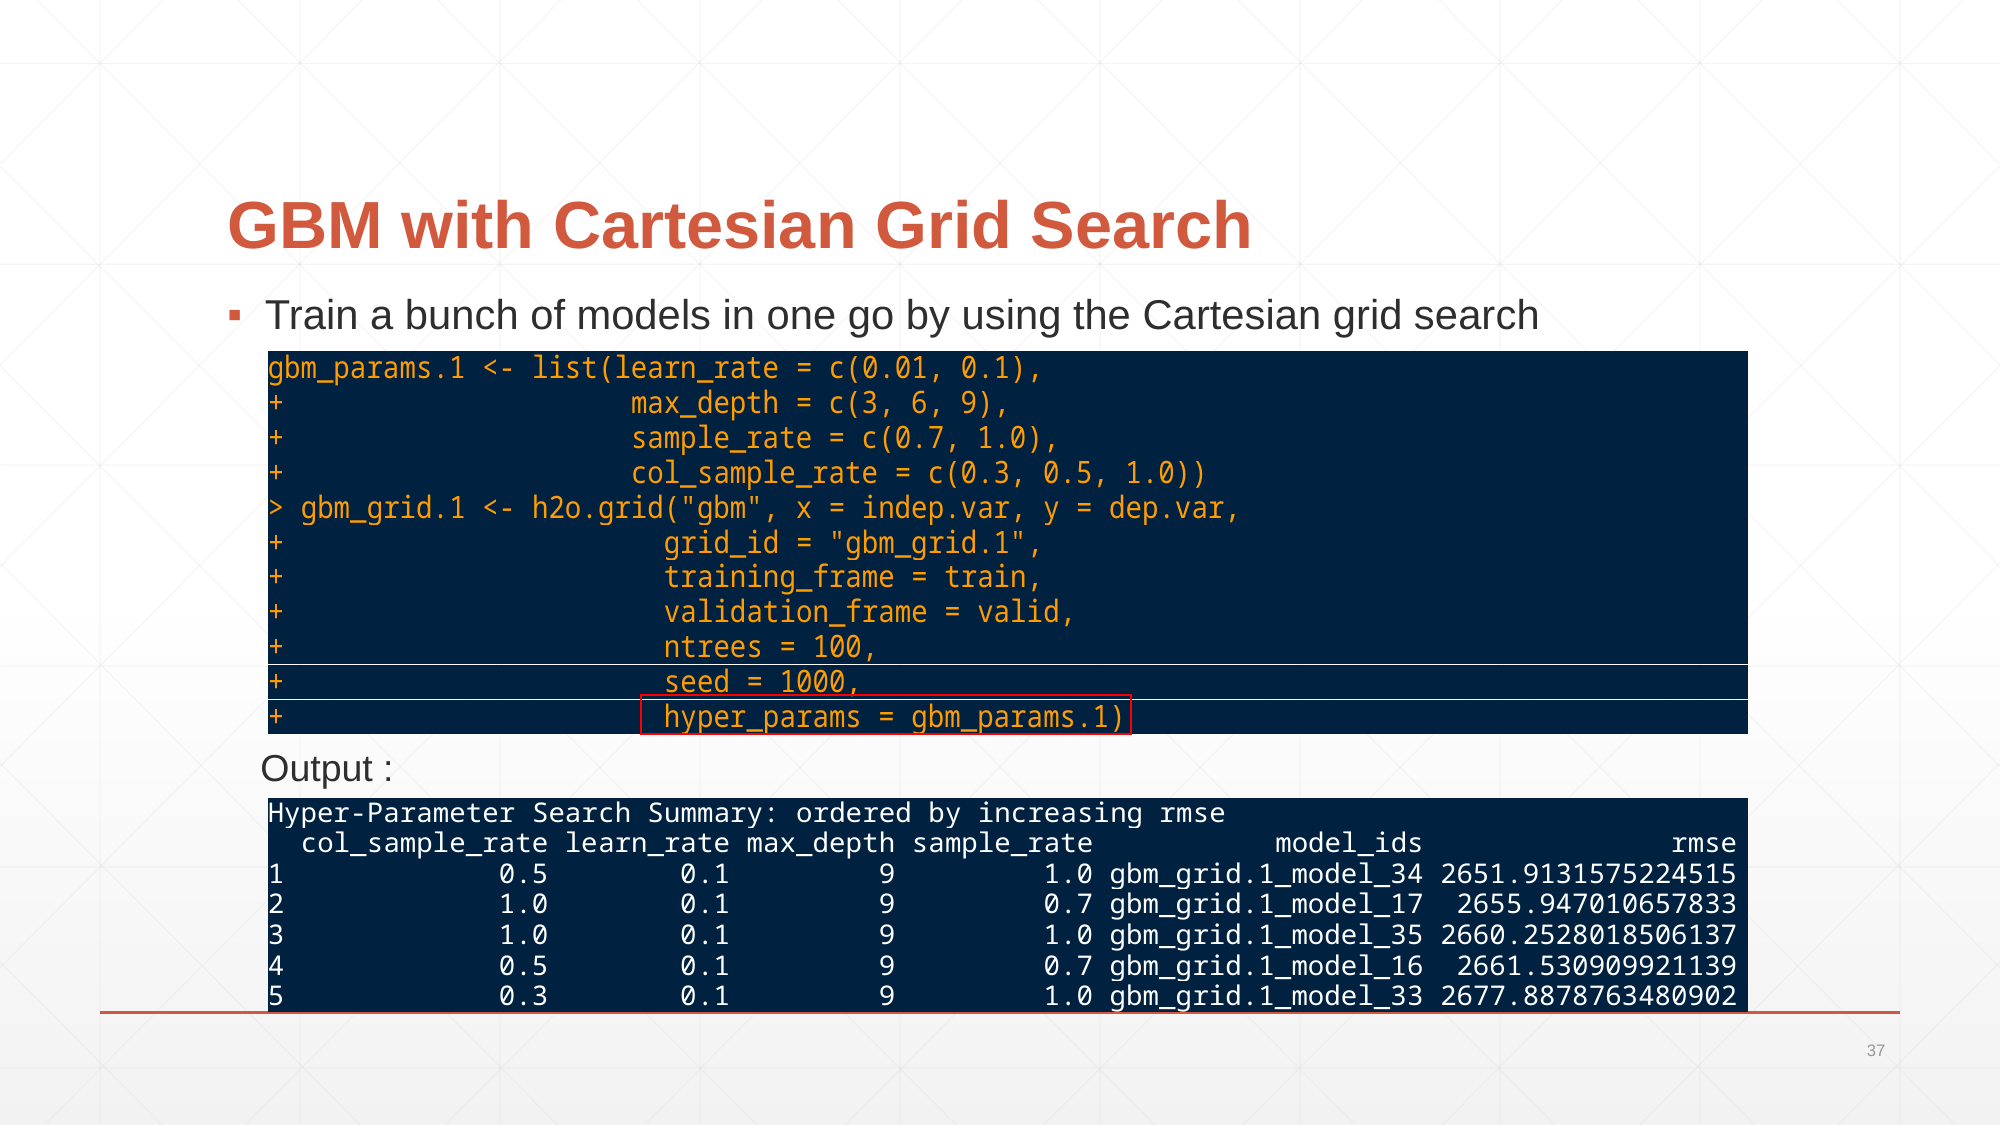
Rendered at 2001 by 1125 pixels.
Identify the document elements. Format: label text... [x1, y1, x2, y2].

list Train a bunch of models in one go by using the Cartesian grid search [212, 286, 1788, 351]
slide_number 37 [1749, 1031, 1901, 1069]
picture [267, 350, 1750, 734]
picture [267, 797, 1750, 1012]
title GBM with Cartesian Grid Search [212, 82, 1788, 271]
text_box Output : [245, 737, 409, 797]
